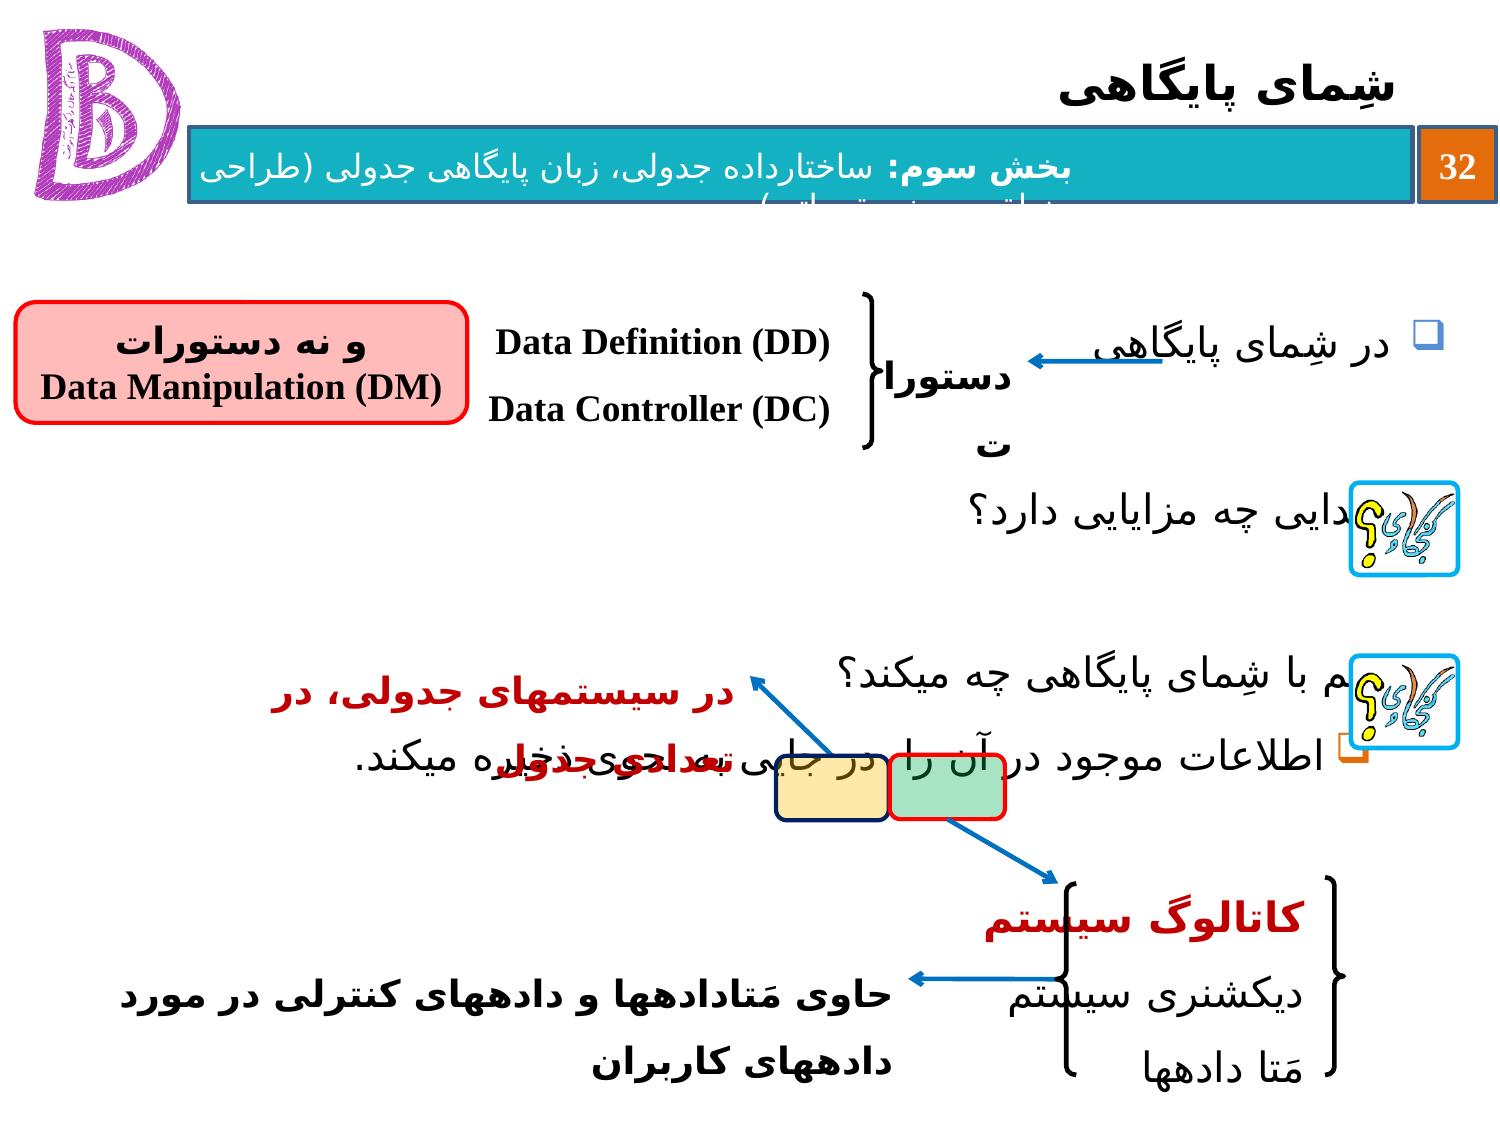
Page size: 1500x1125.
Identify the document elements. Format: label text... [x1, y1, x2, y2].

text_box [241, 636, 889, 821]
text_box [862, 322, 1163, 401]
list در شِمای پایگاهی این جدایی چه مزایایی دارد؟ سیستم با شِمای پایگاهی چه می‏کند؟ اطلاعات موجود در آن را در جایی به نحوی ذخیره می‏کند. [37, 224, 1463, 1088]
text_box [424, 278, 882, 449]
picture [1354, 659, 1455, 745]
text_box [889, 754, 1344, 1076]
picture [12, 21, 202, 212]
title شِمای پایگاهی [237, 37, 1413, 125]
text_box و نه دستورات Data Manipulation (DM) [13, 299, 419, 425]
picture [1354, 486, 1455, 572]
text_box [49, 939, 884, 1018]
